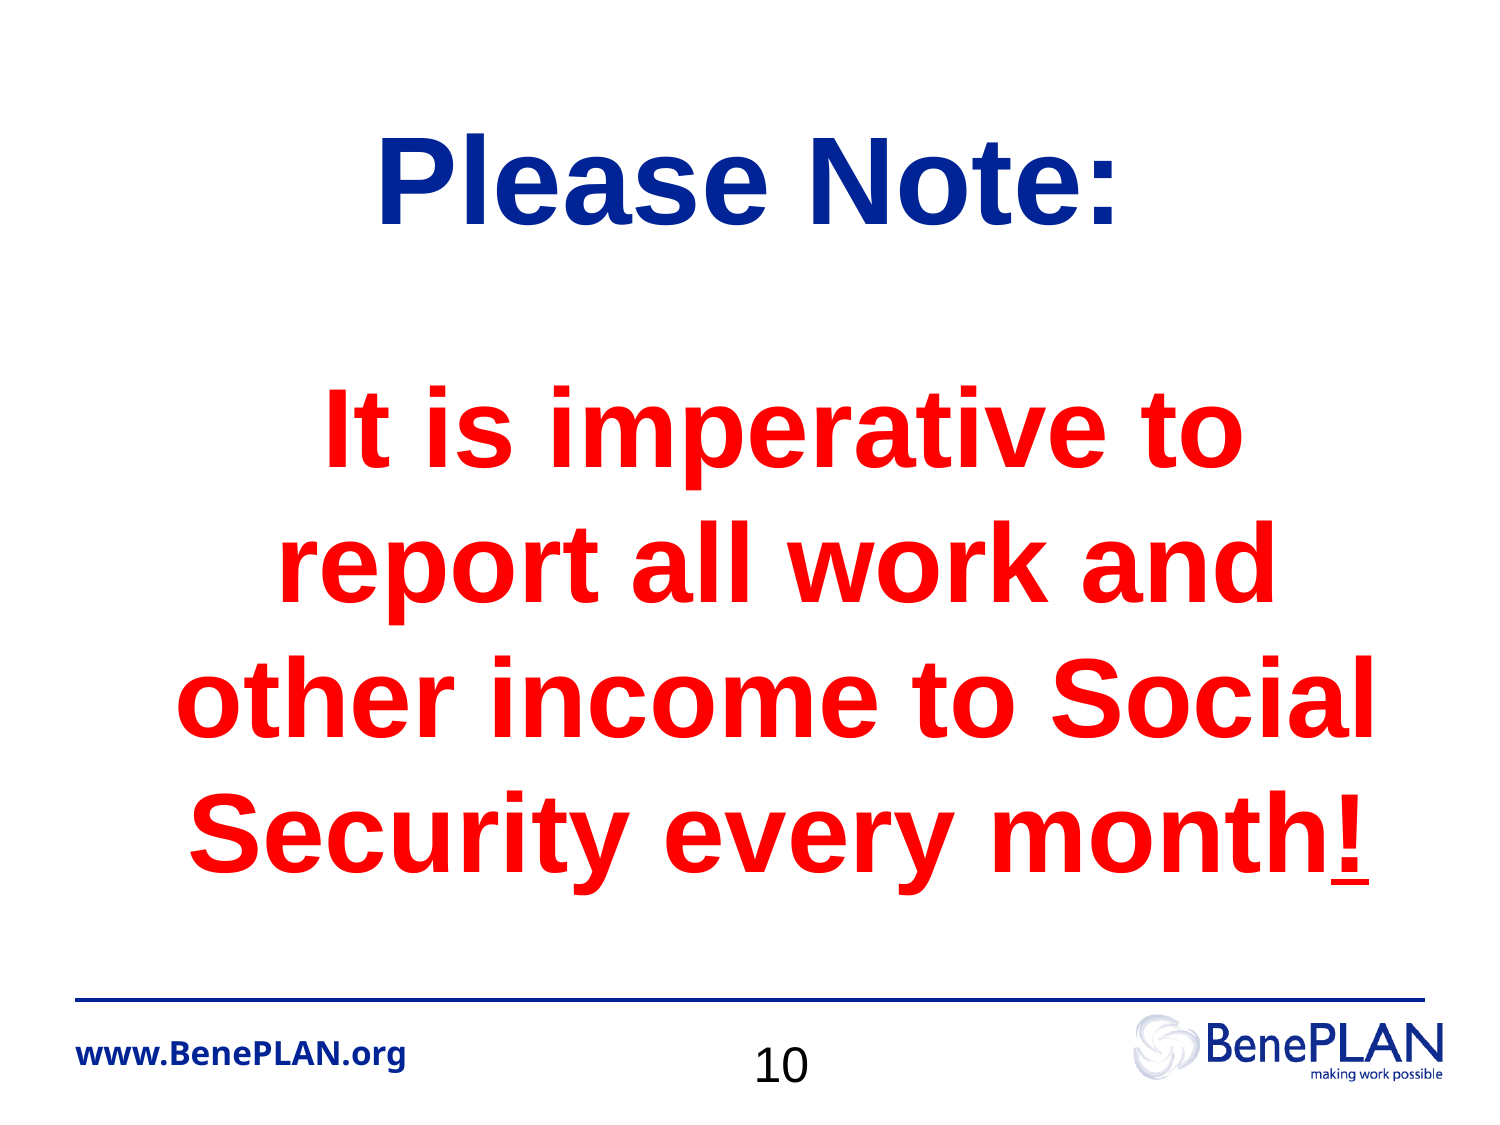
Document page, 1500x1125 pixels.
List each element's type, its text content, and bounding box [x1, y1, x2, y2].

slide_number 10 [725, 1025, 838, 1088]
list It is imperative to report all work and other income to Social Security every month! [80, 347, 1419, 911]
picture [1112, 1012, 1461, 1088]
title Please Note: [62, 112, 1438, 238]
